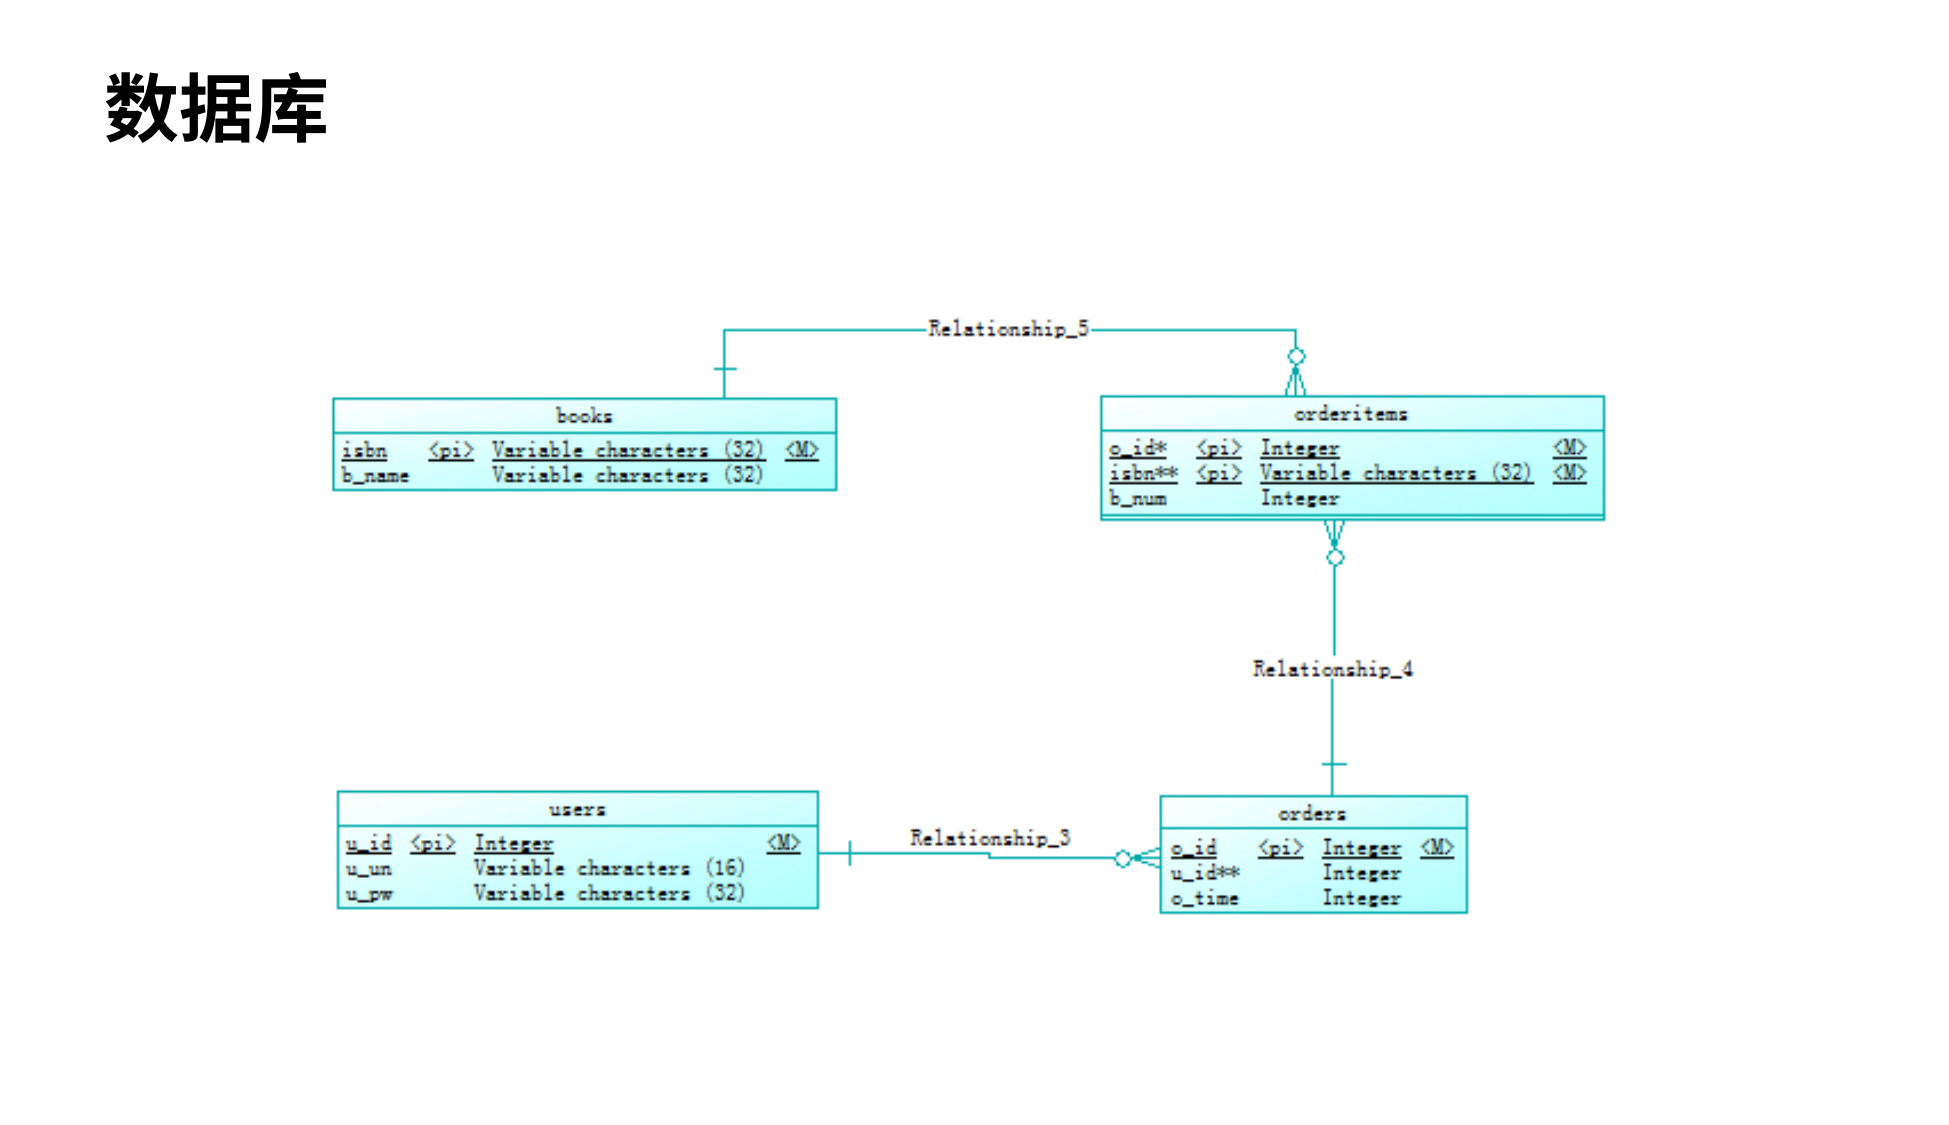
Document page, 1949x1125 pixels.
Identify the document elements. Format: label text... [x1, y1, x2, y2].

picture [253, 172, 1743, 1032]
text_box 数据库 [89, 54, 345, 160]
